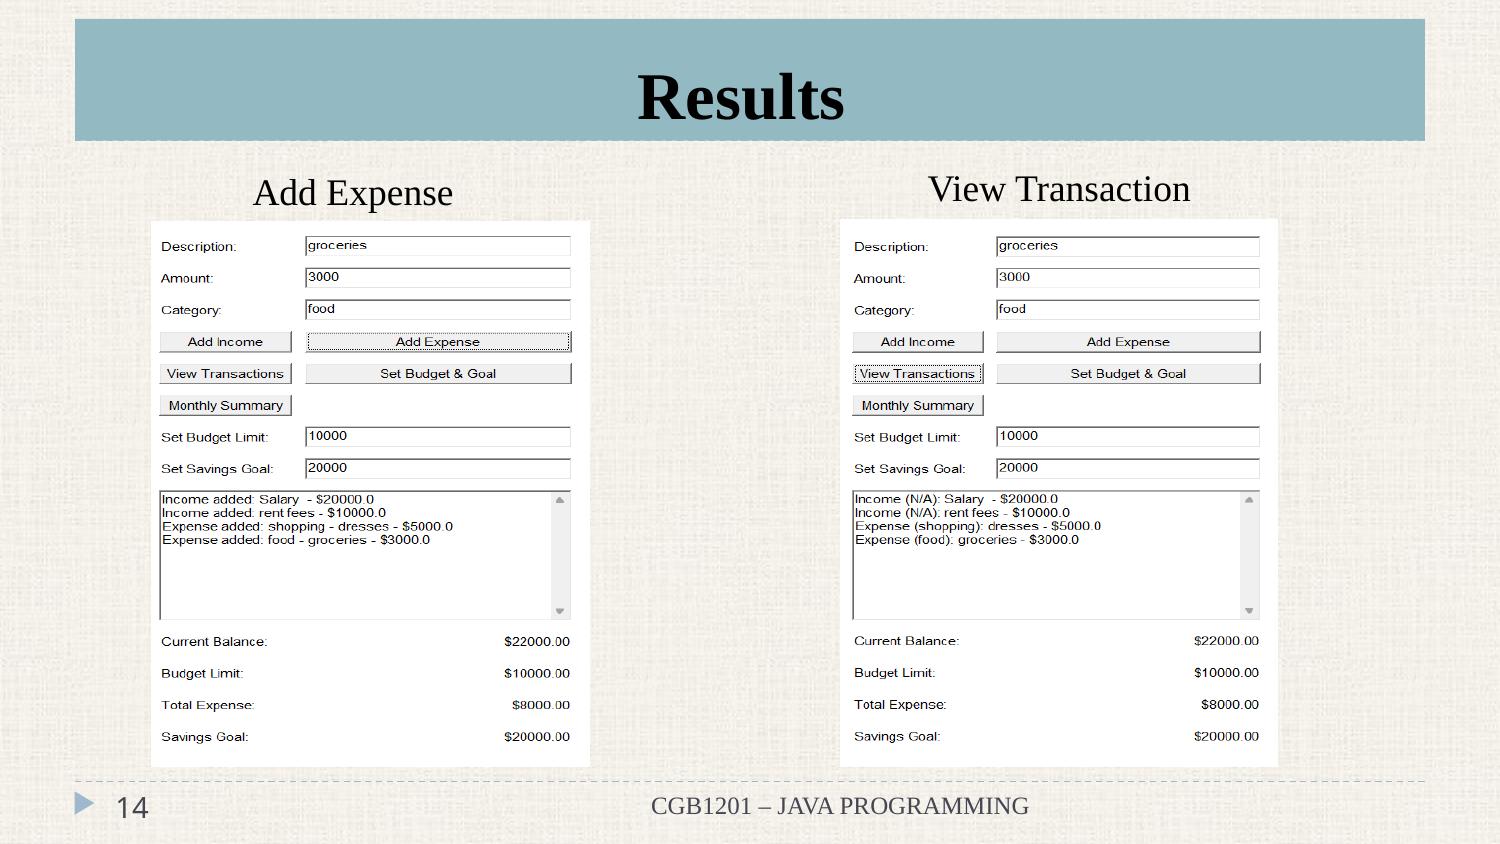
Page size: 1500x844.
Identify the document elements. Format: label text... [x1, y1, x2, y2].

title Results [75, 18, 1425, 141]
footer CGB1201 – JAVA PROGRAMMING [512, 782, 1175, 844]
picture [839, 219, 1278, 767]
text_box View Transaction [912, 156, 1382, 217]
text_box Add Expense [237, 160, 675, 221]
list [151, 221, 590, 767]
slide_number ‹#› [100, 782, 426, 827]
